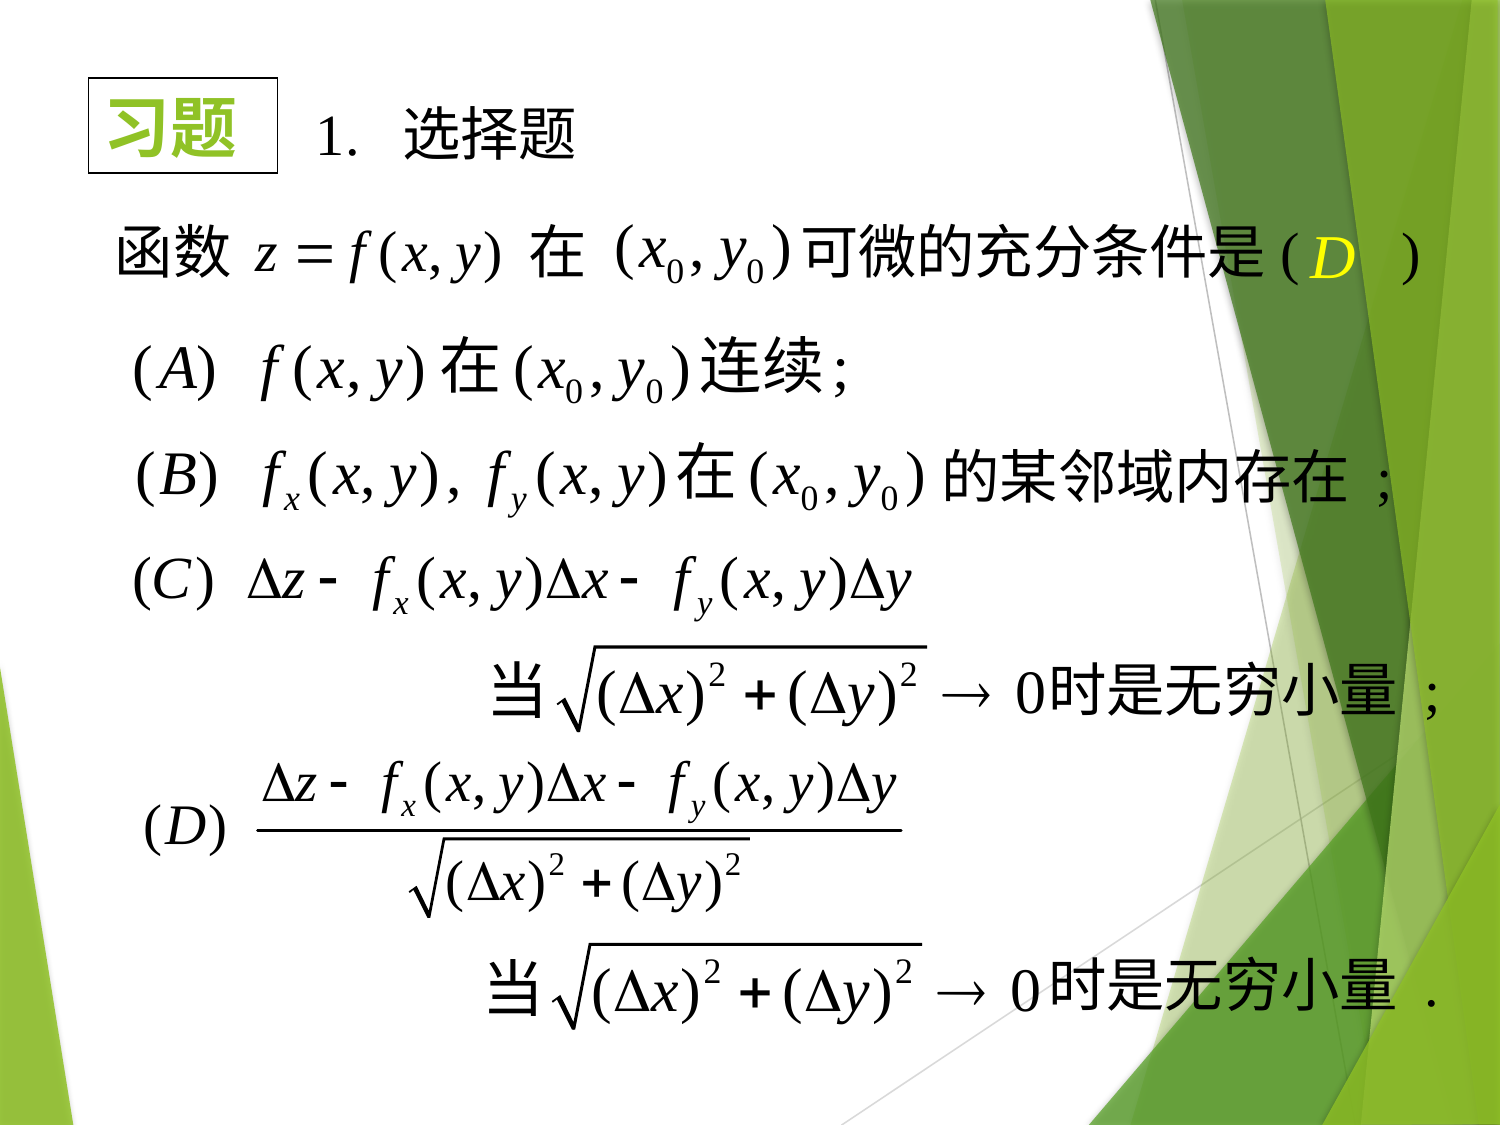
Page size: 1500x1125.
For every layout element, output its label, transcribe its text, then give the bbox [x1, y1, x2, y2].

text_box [123, 538, 928, 635]
text_box 时是无穷小量 ; [1063, 645, 1459, 730]
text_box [238, 217, 515, 296]
text_box 的某邻域内存在 ; [937, 432, 1428, 518]
text_box 1. 选择题 [301, 90, 614, 175]
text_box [489, 630, 1059, 746]
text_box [484, 928, 1054, 1043]
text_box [605, 204, 804, 299]
text_box 习题 [88, 78, 278, 173]
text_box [123, 325, 877, 420]
text_box 函数 [100, 208, 313, 293]
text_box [125, 431, 937, 531]
text_box 在 [513, 208, 601, 293]
text_box 可微的充分条件是( ) [806, 208, 1464, 293]
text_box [1304, 231, 1358, 283]
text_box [135, 743, 916, 931]
text_box 时是无穷小量 . [1058, 940, 1459, 1026]
